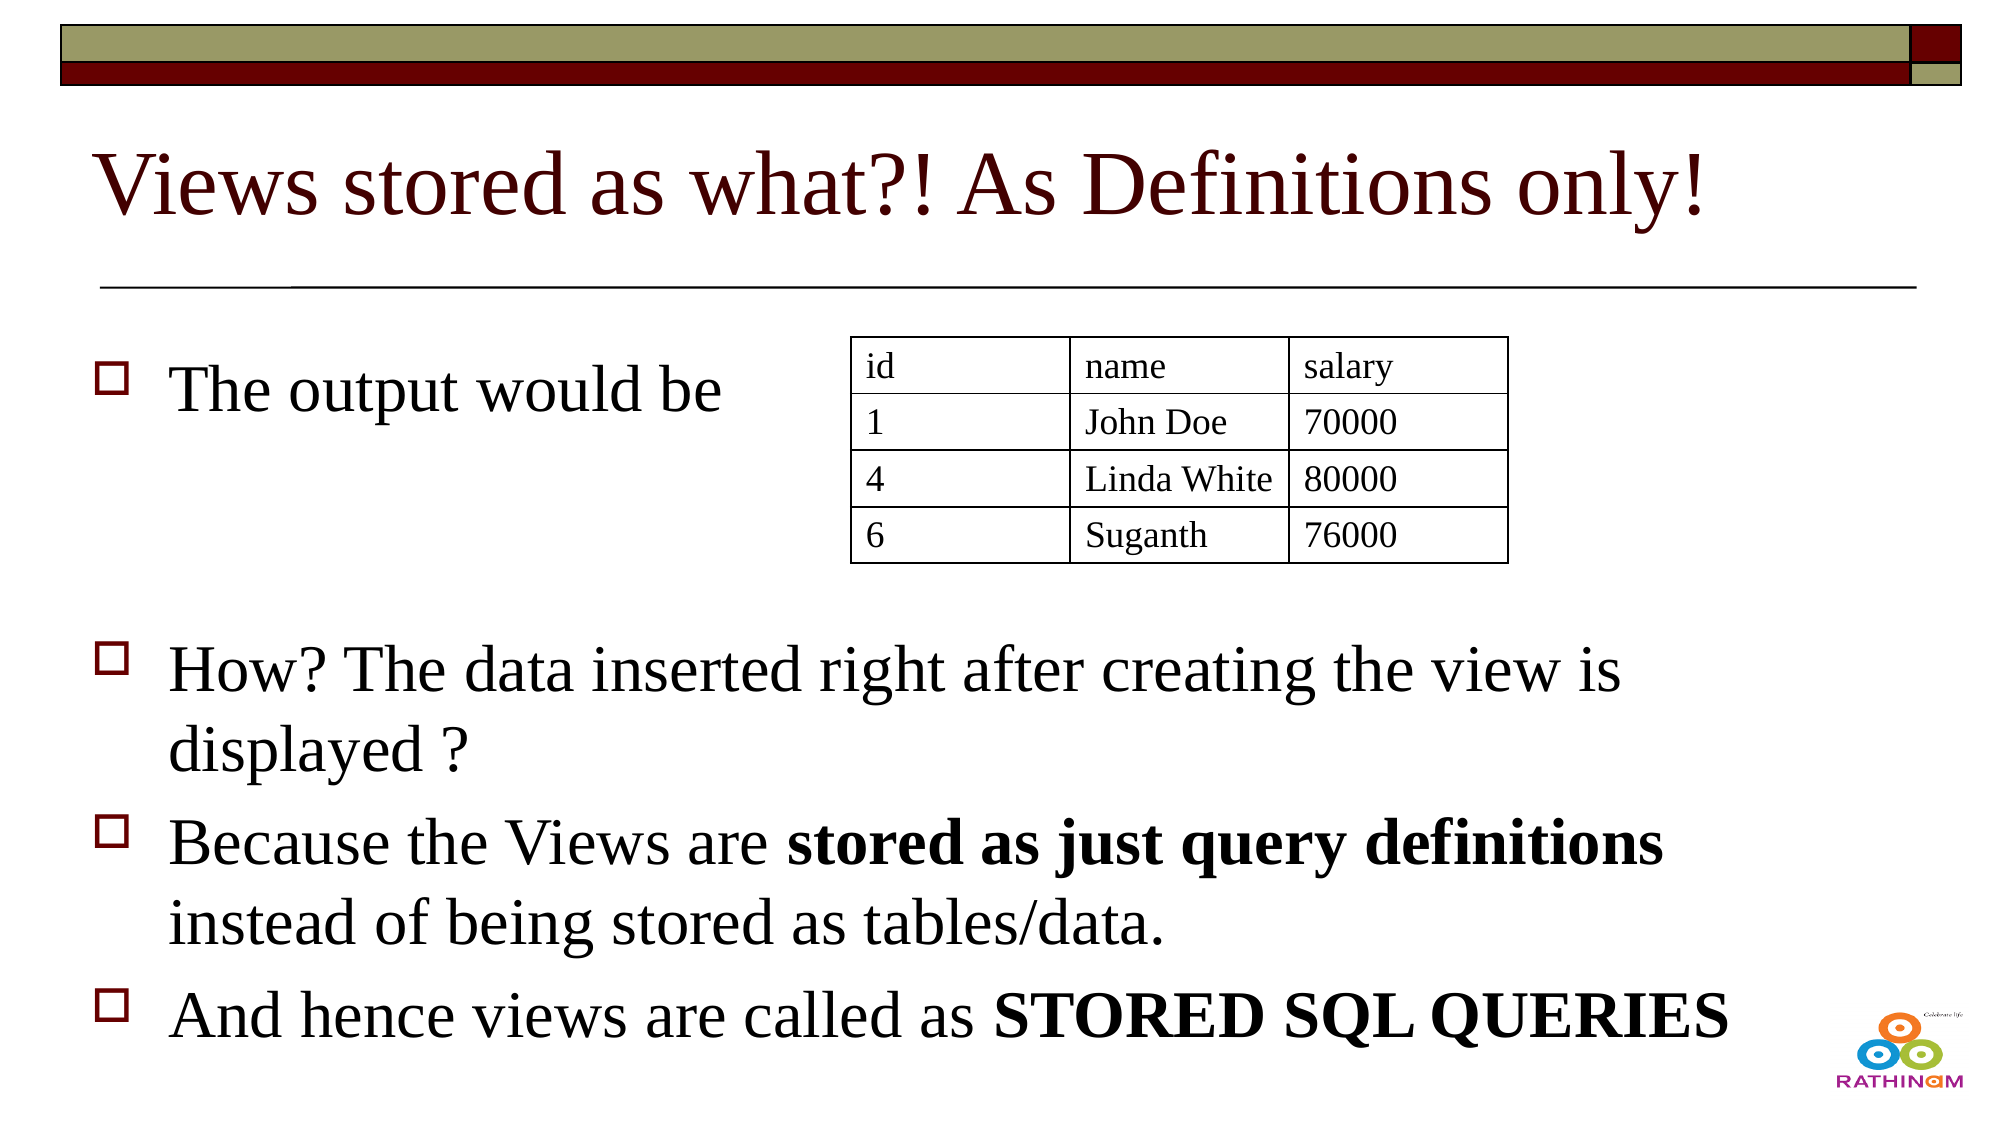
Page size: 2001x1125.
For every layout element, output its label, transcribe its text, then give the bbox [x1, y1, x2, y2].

picture [1830, 1000, 1969, 1100]
table_header salary [1290, 338, 1507, 393]
table_cell 6 [852, 508, 1069, 562]
title Views stored as what?! As Definitions only! [76, 52, 1877, 241]
table_header id [852, 338, 1069, 393]
table_cell Suganth [1071, 508, 1288, 562]
table_cell John Doe [1071, 394, 1288, 449]
table_header name [1071, 338, 1288, 393]
table_cell 1 [852, 394, 1069, 449]
table_cell 80000 [1290, 451, 1507, 506]
list The output would be How? The data inserted right after creating the view is displayed ? Because the Views are stored as just query definitions instead of being stored as tables/data. And hence views are called as STORED SQL QUERIES [76, 337, 1877, 1023]
table_cell 76000 [1290, 508, 1507, 562]
table_cell Linda White [1071, 451, 1288, 506]
table_cell 4 [852, 451, 1069, 506]
table_cell 70000 [1290, 394, 1507, 449]
